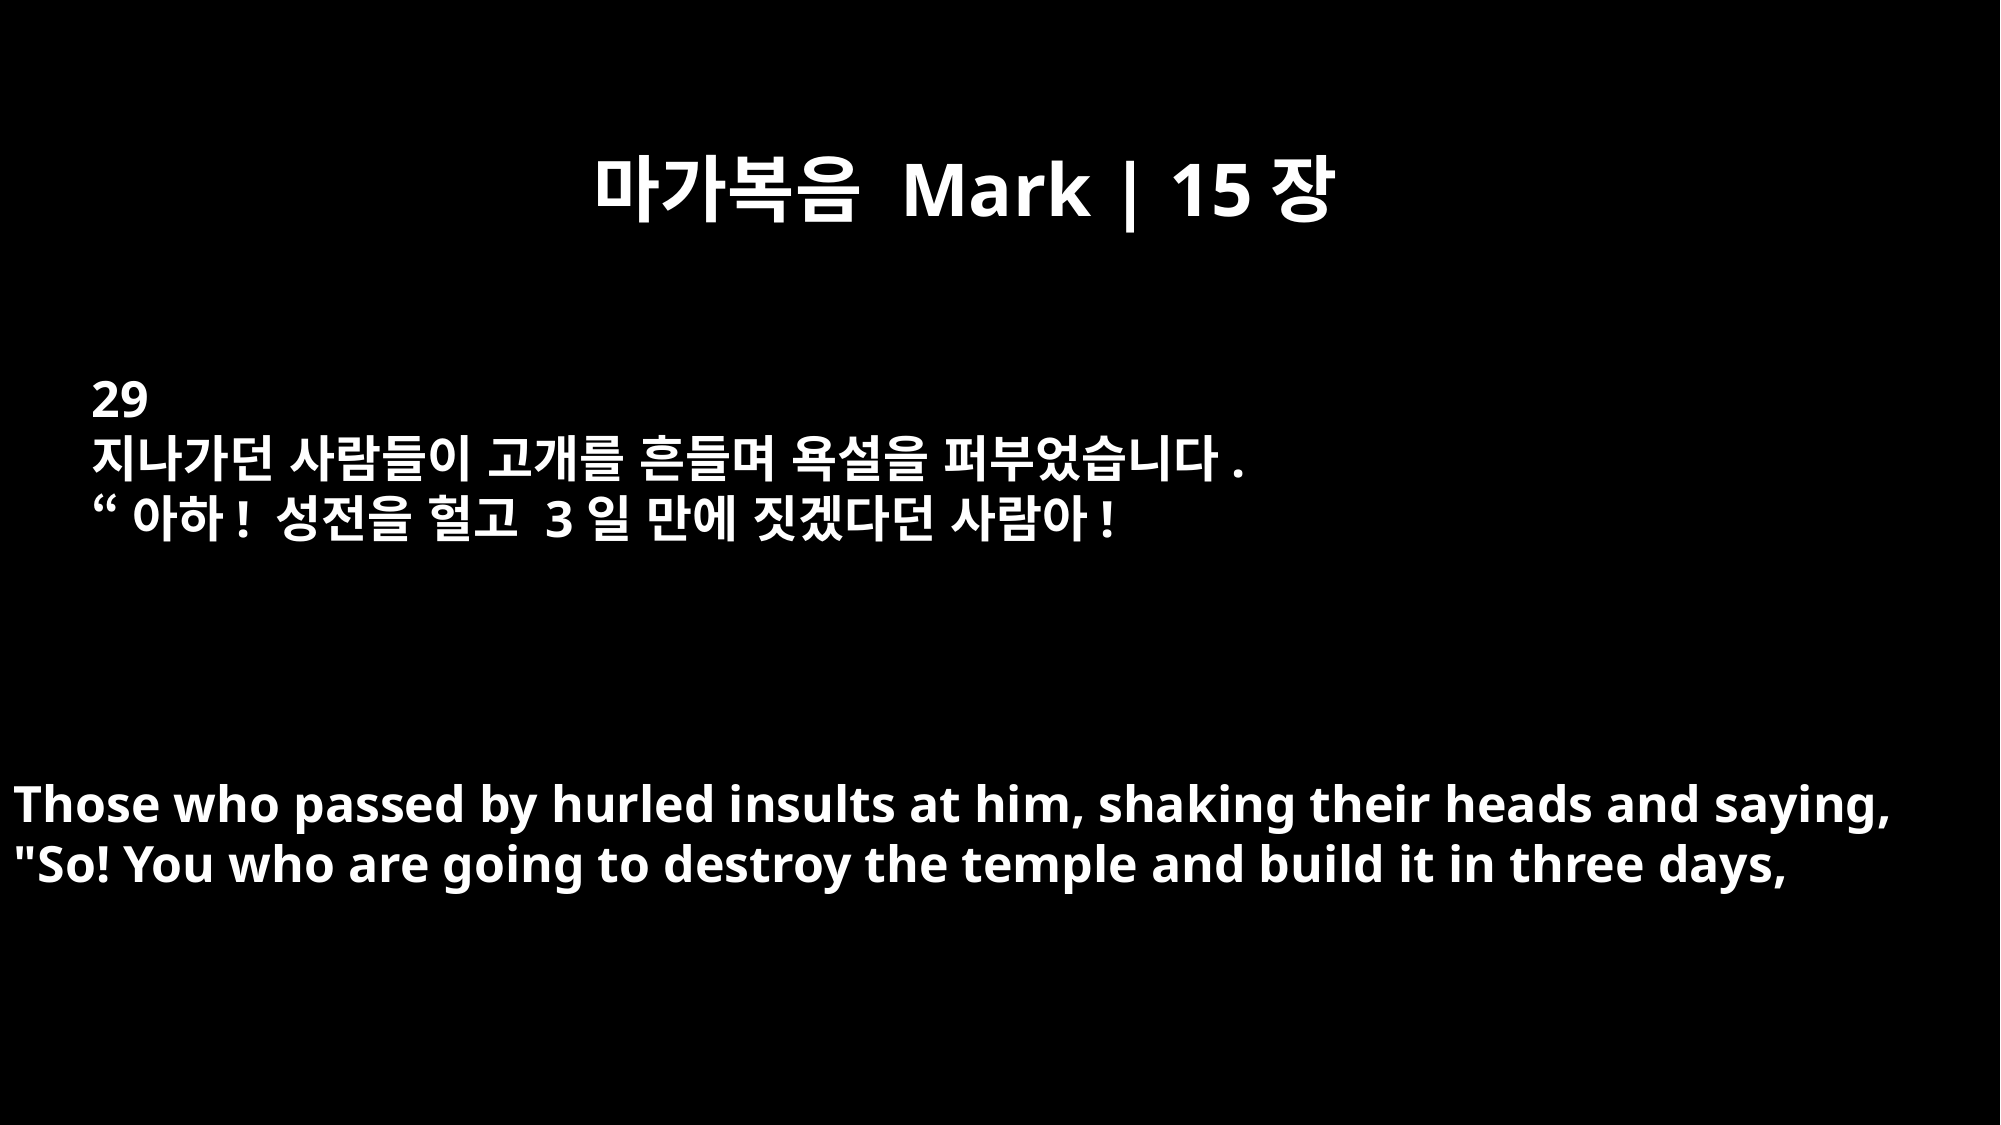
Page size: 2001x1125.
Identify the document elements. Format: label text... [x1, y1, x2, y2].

text_box 29 지나가던 사람들이 고개를 흔들며 욕설을 퍼부었습니다. “아하! 성전을 헐고 3일 만에 짓겠다던 사람아! [77, 359, 1275, 555]
text_box Those who passed by hurled insults at him, shaking their heads and saying, "So! You who are going to destroy the temple and build it in three days, [0, 764, 1921, 900]
text_box 마가복음 Mark | 15장 [578, 136, 1354, 239]
